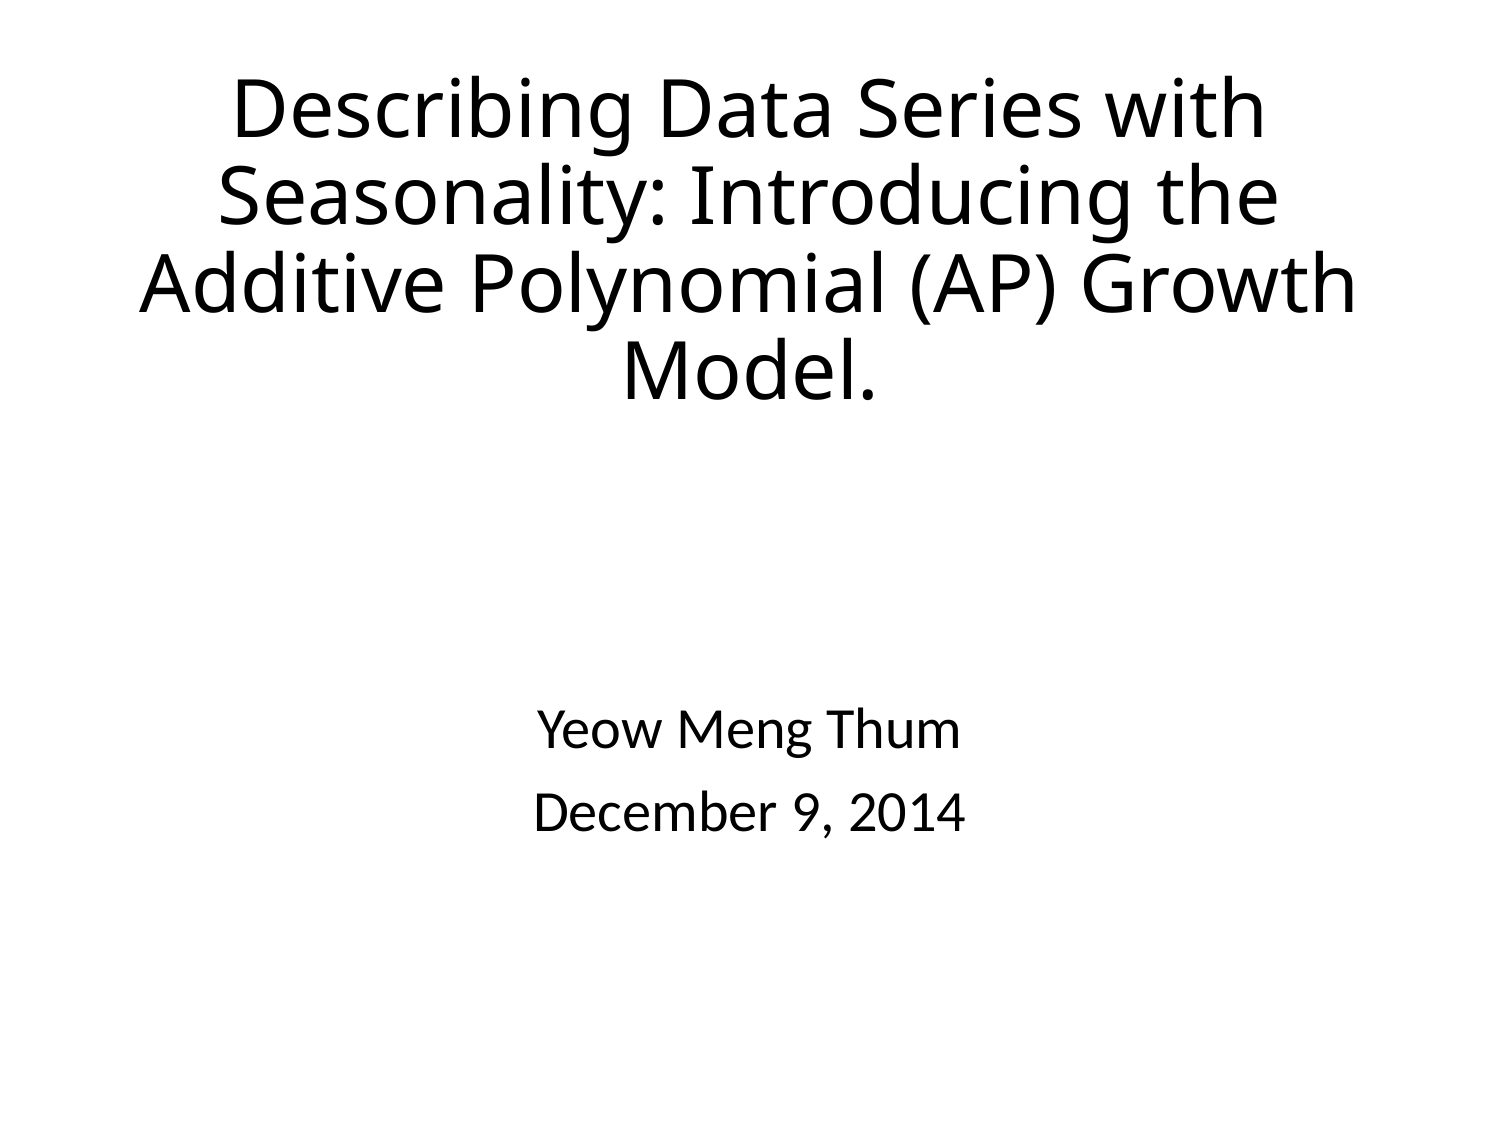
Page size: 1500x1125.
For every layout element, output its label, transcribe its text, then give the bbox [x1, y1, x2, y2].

title Describing Data Series with Seasonality: Introducing the Additive Polynomial (AP) Growth Model. [103, 59, 1397, 425]
list Yeow Meng Thum December 9, 2014 [103, 690, 1397, 1014]
